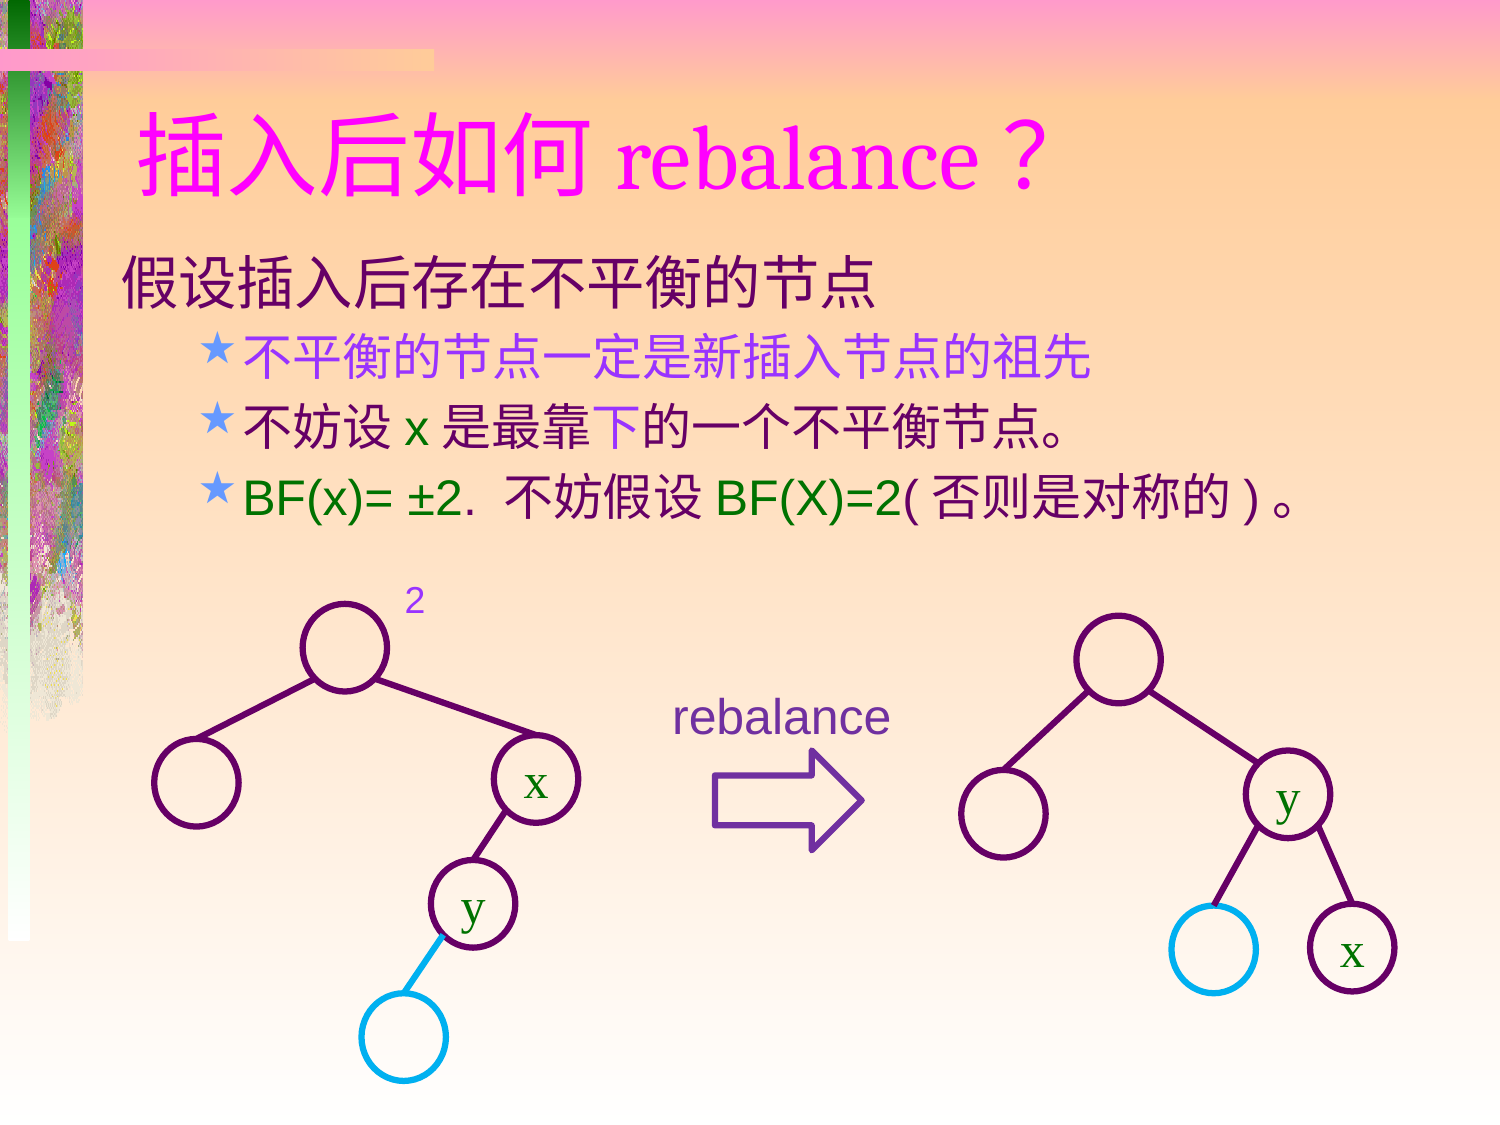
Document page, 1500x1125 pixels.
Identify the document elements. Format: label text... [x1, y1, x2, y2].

picture [0, 0, 9, 50]
picture [29, 0, 83, 50]
title 插入后如何rebalance？ [120, 85, 1396, 222]
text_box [153, 568, 1395, 1082]
picture [0, 71, 9, 821]
list 假设插入后存在不平衡的节点 不平衡的节点一定是新插入节点的祖先 不妨设x是最靠下的一个不平衡节点。 BF(x)= ±2. 不妨假设BF(X)=2(否则是对称的)。 [105, 238, 1500, 569]
picture [29, 71, 83, 821]
